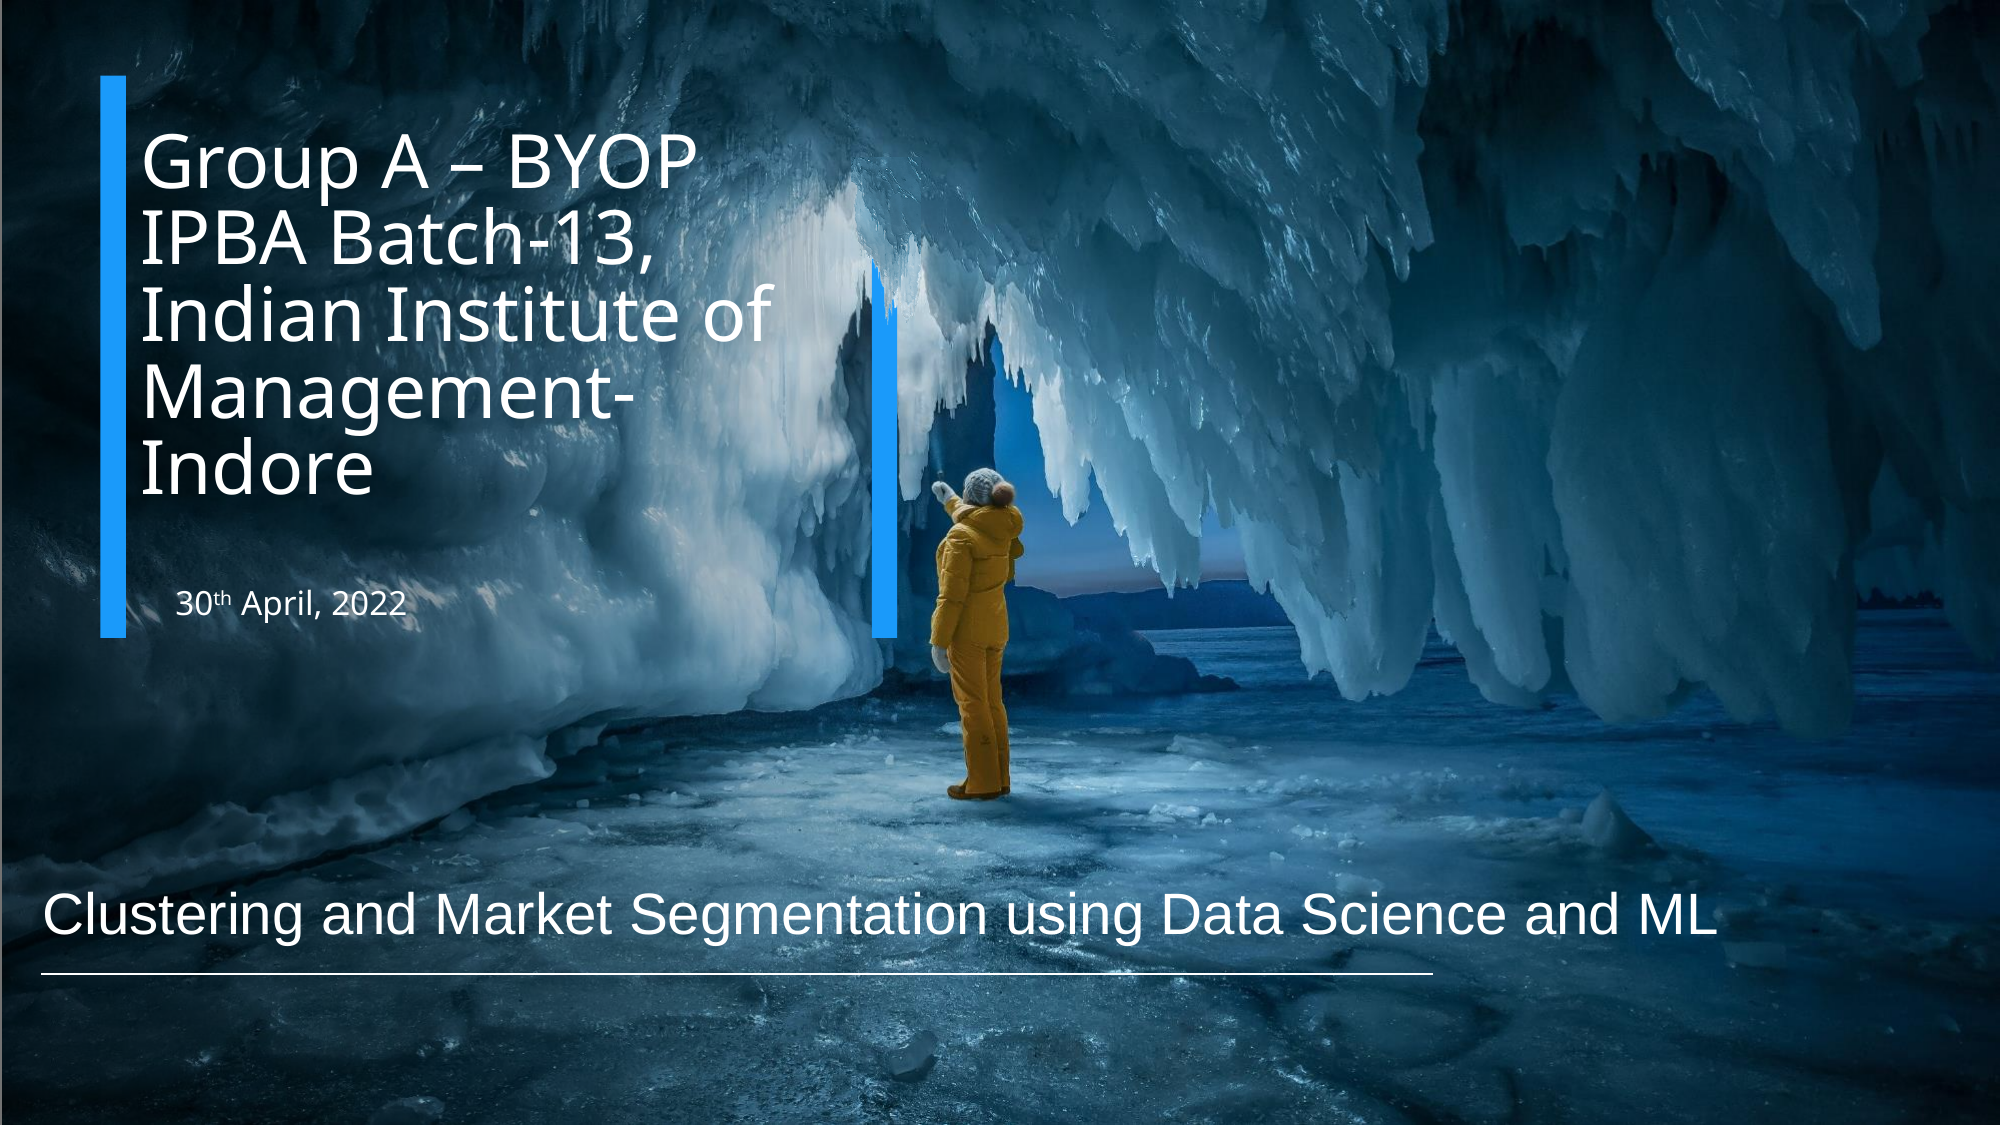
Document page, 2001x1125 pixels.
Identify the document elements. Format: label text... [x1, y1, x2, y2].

title Group A – BYOP IPBA Batch-13, Indian Institute of Management- Indore [140, 73, 840, 565]
picture [2, 0, 2000, 1125]
list 30th April, 2022 [175, 553, 801, 623]
text_box Clustering and Market Segmentation using Data Science and ML [27, 868, 1839, 954]
